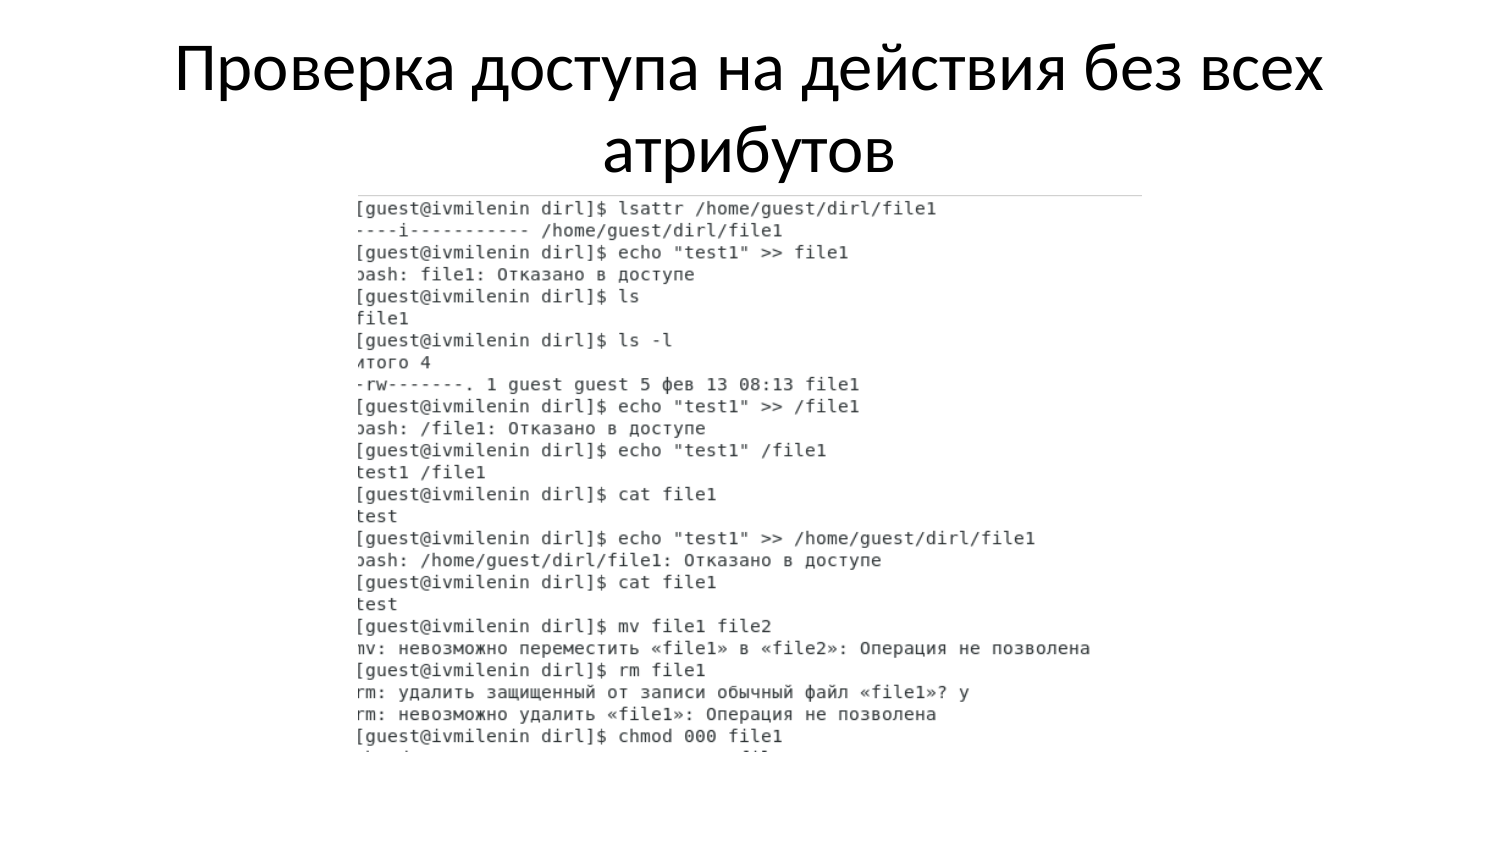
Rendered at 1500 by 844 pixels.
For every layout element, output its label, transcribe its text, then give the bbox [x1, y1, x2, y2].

picture [358, 195, 1142, 753]
title Проверка доступа на действия без всех атрибутов [75, 33, 1425, 175]
